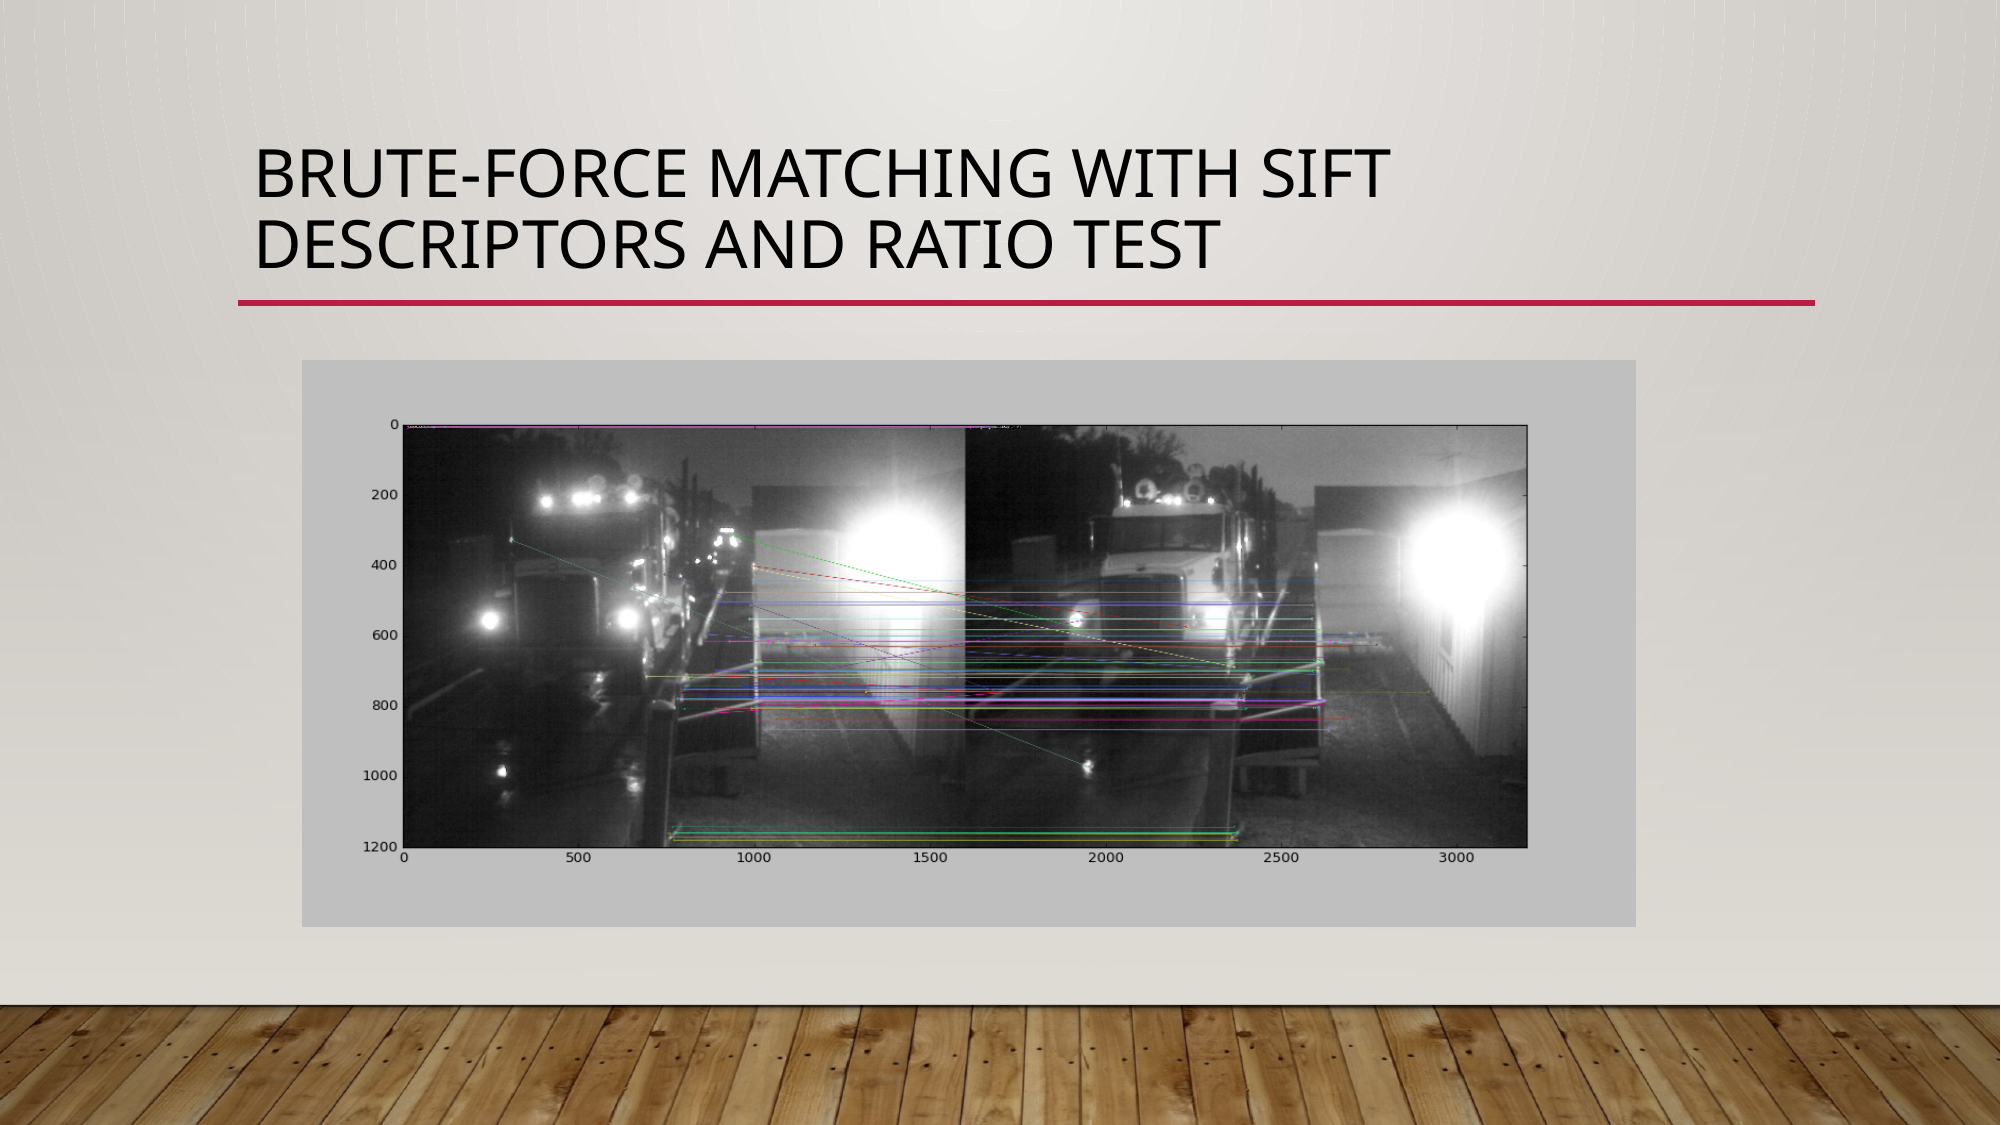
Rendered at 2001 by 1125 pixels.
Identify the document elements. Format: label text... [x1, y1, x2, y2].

picture [0, 1005, 2000, 1125]
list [301, 359, 1636, 927]
title Brute-Force Matching with SIFT Descriptors and Ratio Test [238, 131, 1814, 305]
